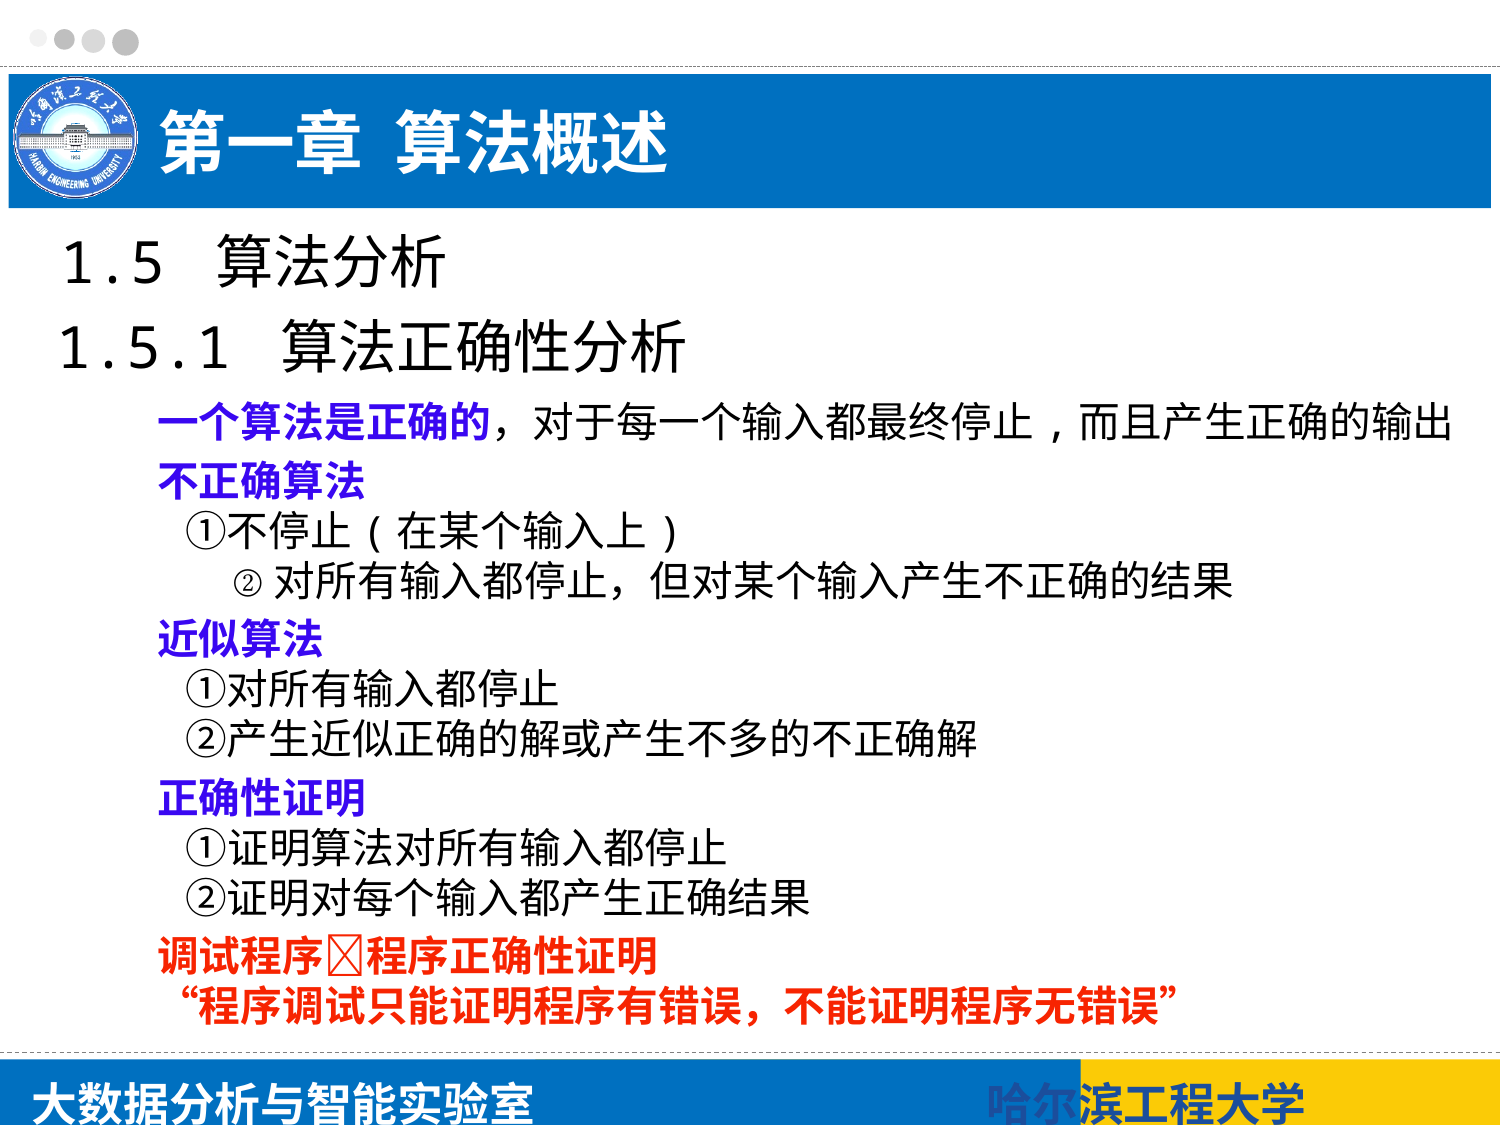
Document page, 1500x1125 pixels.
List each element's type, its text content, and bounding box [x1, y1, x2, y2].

text_box 1.5 算法分析 [46, 217, 463, 302]
text_box 一个算法是正确的，对于每一个输入都最终停止,而且产生正确的输出 不正确算法 ①不停止(在某个输入上) ②对所有输入都停止，但对某个输入产生不正确的结果 近似算法 ①对所有输入都停止 ②产生近似正确的解或产生不多的不正确解 正确性证明 ①证明算法对所有输入都停止 ②证明对每个输入都产生正确结果 调试程序程序正确性证明 “程序调试只能证明程序有错误，不能证明程序无错误” [142, 388, 1488, 1069]
text_box 1.5.1 算法正确性分析 [41, 302, 703, 388]
title 第一章 算法概述 [142, 76, 1425, 207]
